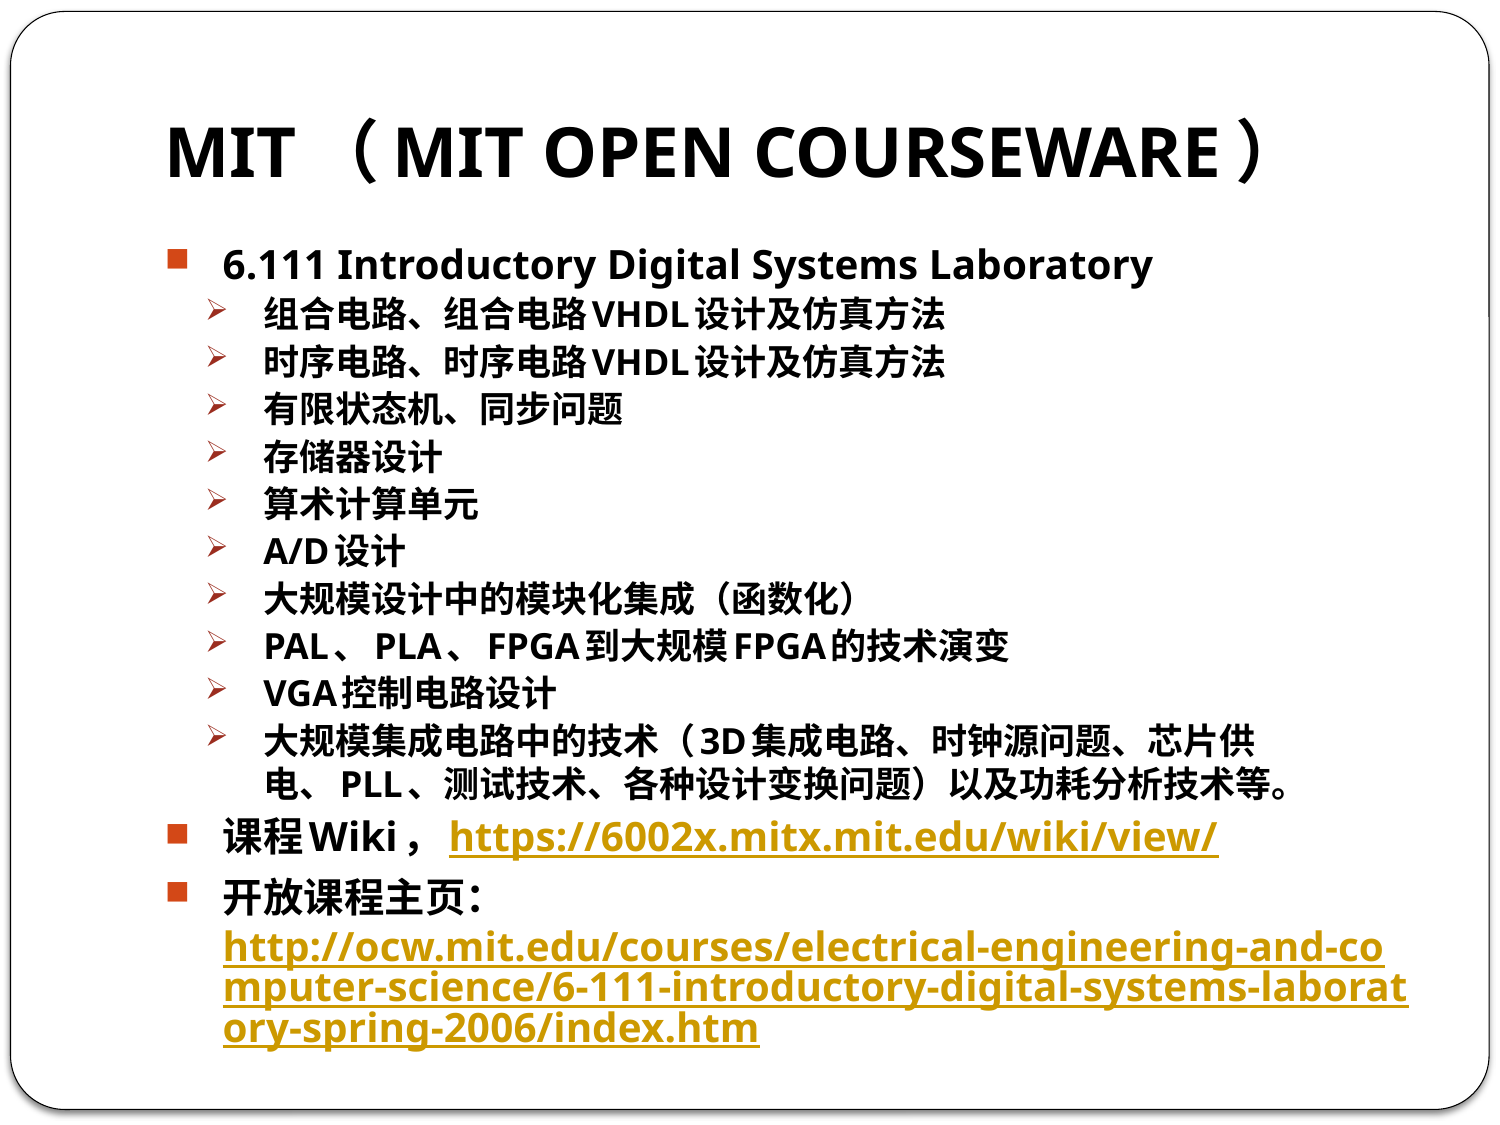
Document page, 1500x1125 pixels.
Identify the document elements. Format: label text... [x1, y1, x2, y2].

title MIT（MIT OPEN COURSEWARE） [150, 45, 1425, 207]
list 6.111 Introductory Digital Systems Laboratory 组合电路、组合电路VHDL设计及仿真方法 时序电路、时序电路VHDL设计及仿真方法 有限状态机、同步问题 存储器设计 算术计算单元 A/D设计 大规模设计中的模块化集成（函数化） PAL、PLA、FPGA到大规模FPGA的技术演变 VGA控制电路设计 大规模集成电路中的技术（3D集成电路、时钟源问题、芯片供电、PLL、测试技术、各种设计变换问题）以及功耗分析技术等。 课程Wiki，https://6002x.mitx.mit.edu/wiki/view/ 开放课程主页：http://ocw.mit.edu/courses/electrical-engineering-and-computer-science/6-111-introductory-digital-systems-laboratory-spring-2006/index.htm [150, 231, 1425, 988]
